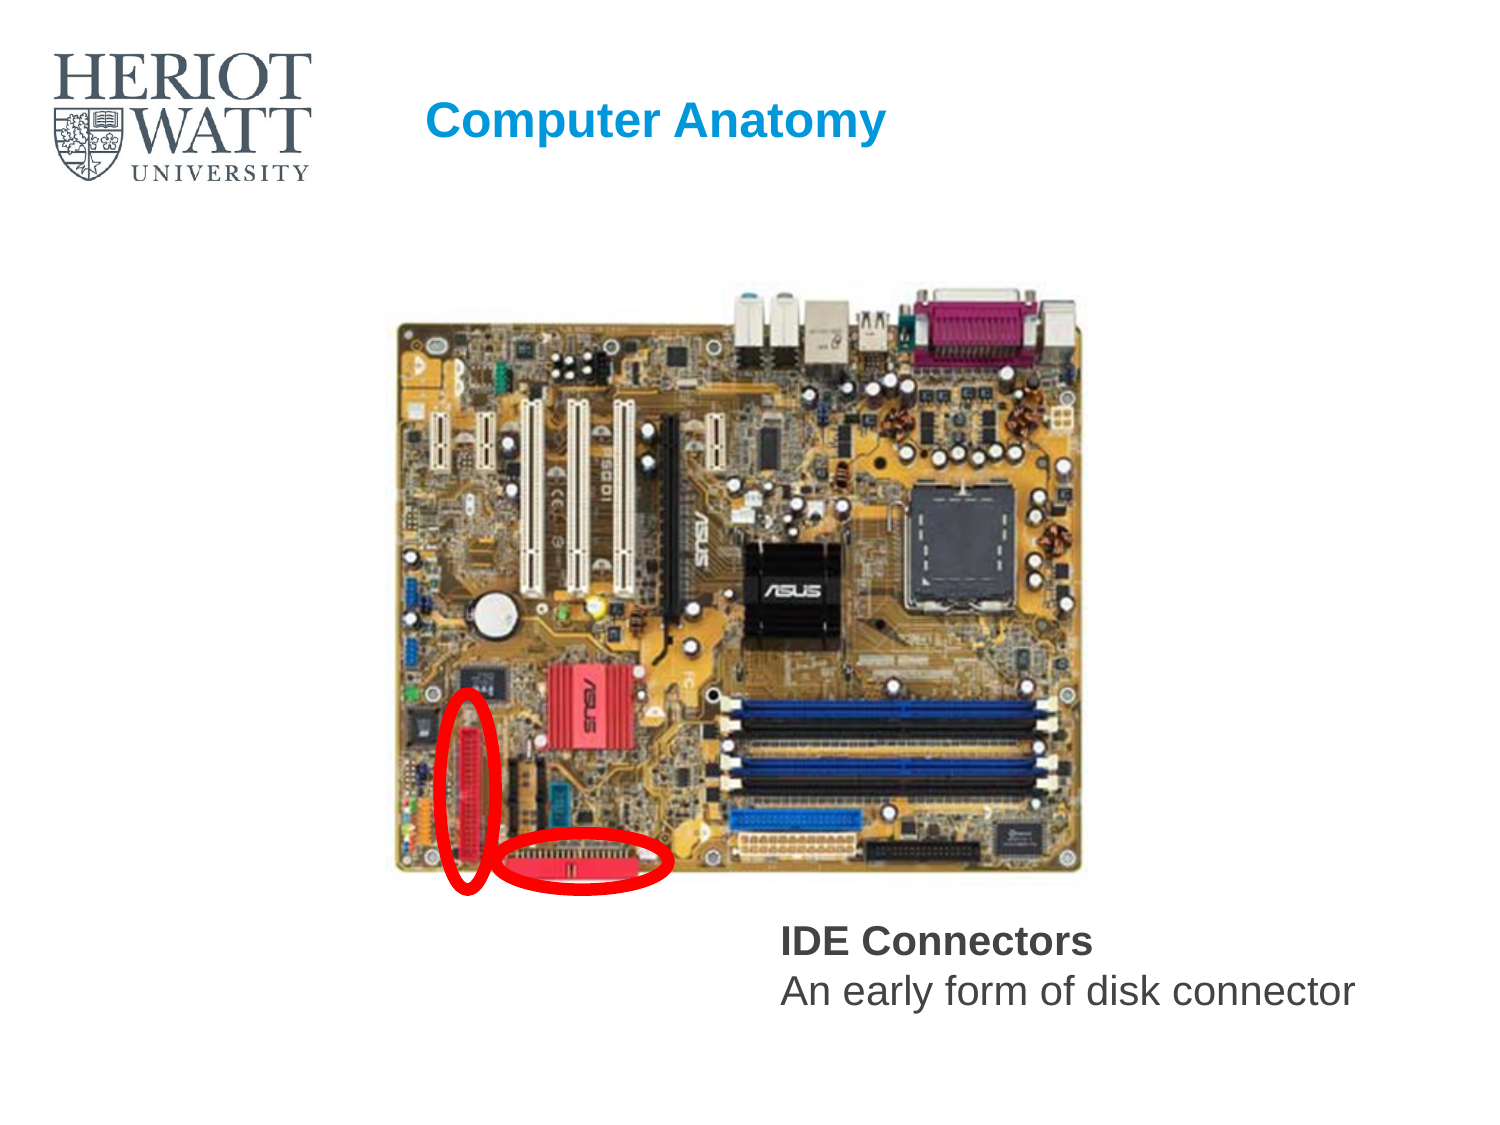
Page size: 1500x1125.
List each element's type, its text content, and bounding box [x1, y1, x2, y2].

picture [0, 0, 1500, 1125]
title Computer Anatomy [410, 76, 1260, 156]
list IDE Connectors An early form of disk connector [765, 906, 1468, 1084]
